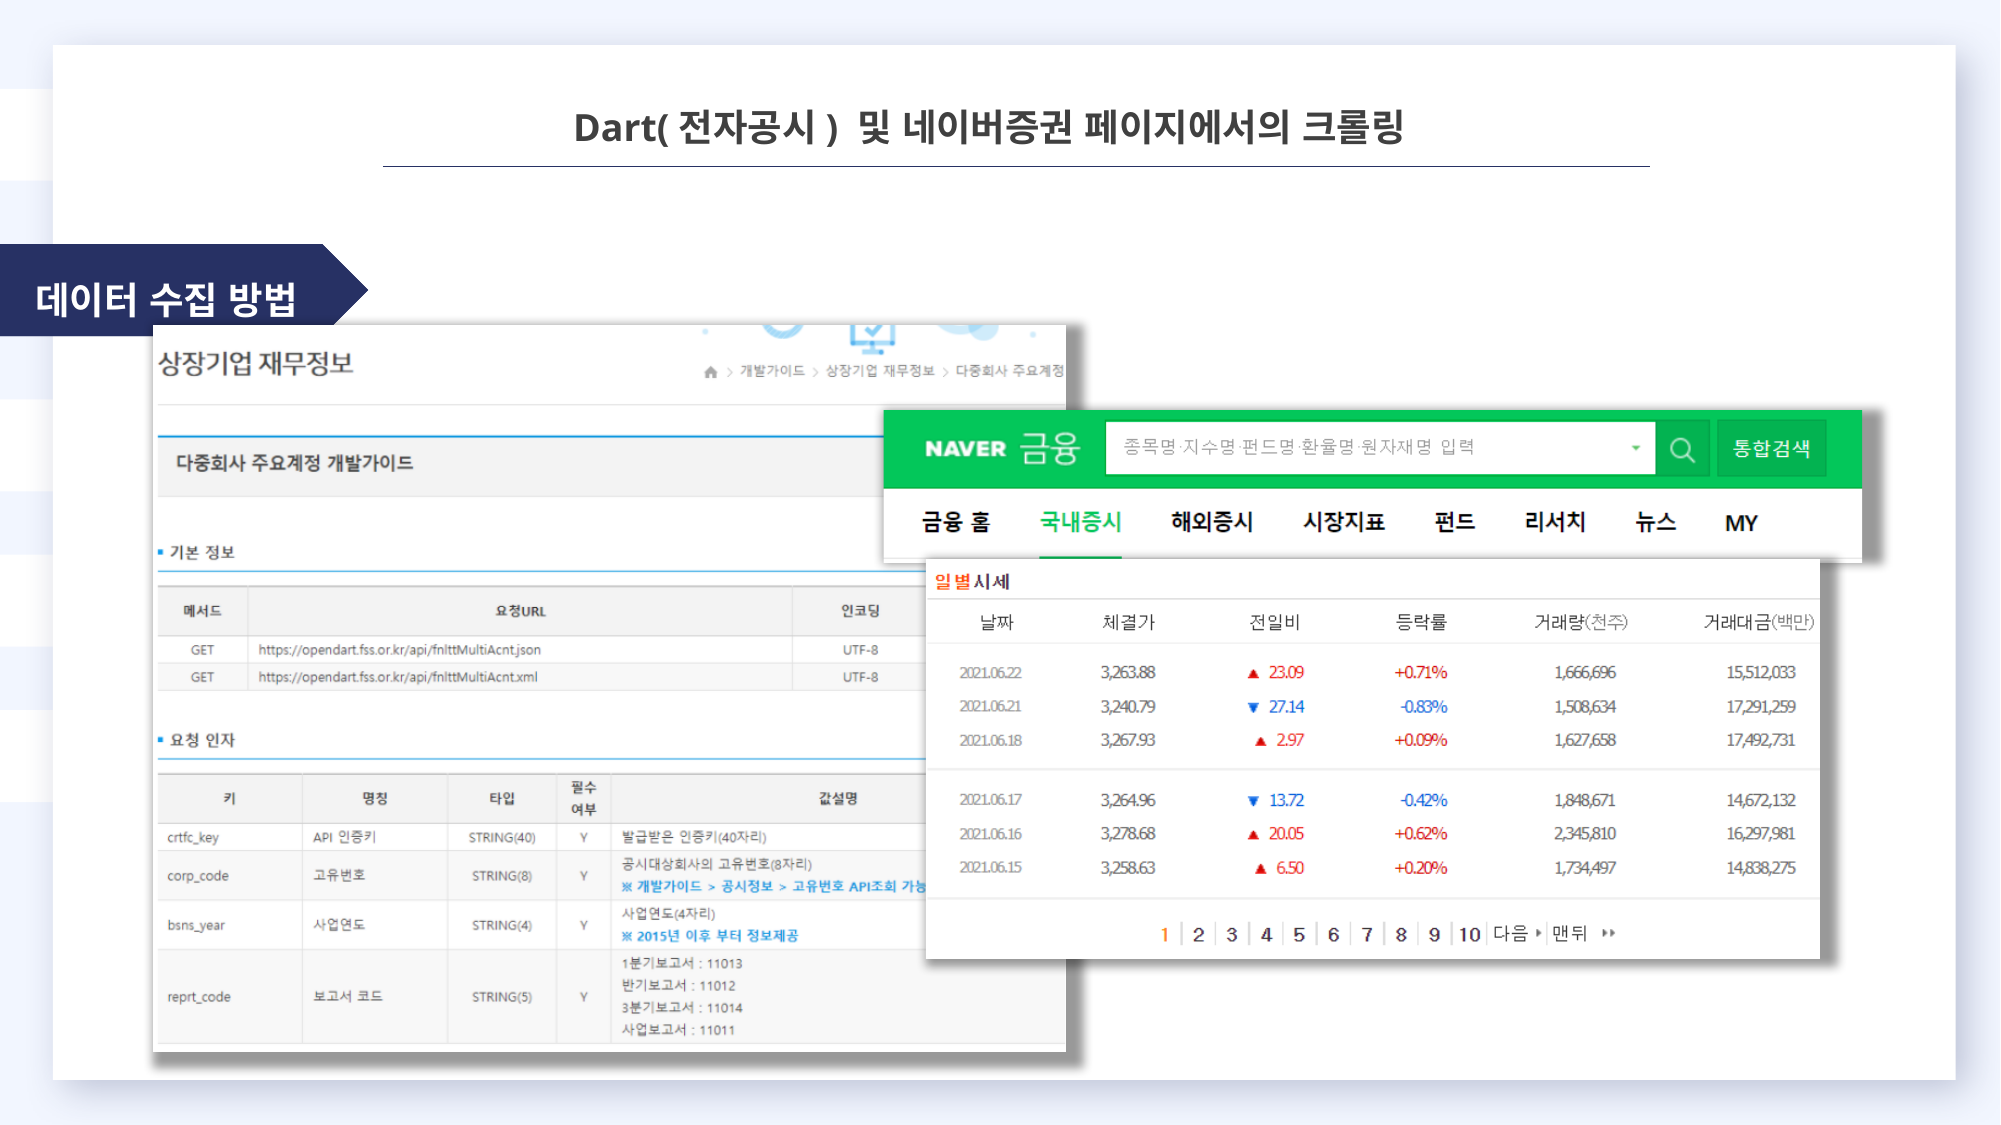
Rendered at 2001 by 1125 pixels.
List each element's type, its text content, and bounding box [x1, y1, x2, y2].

text_box Dart(전자공시) 및 네이버증권 페이지에서의 크롤링 [483, 74, 1550, 157]
picture [153, 325, 1863, 1052]
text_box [0, 244, 369, 336]
